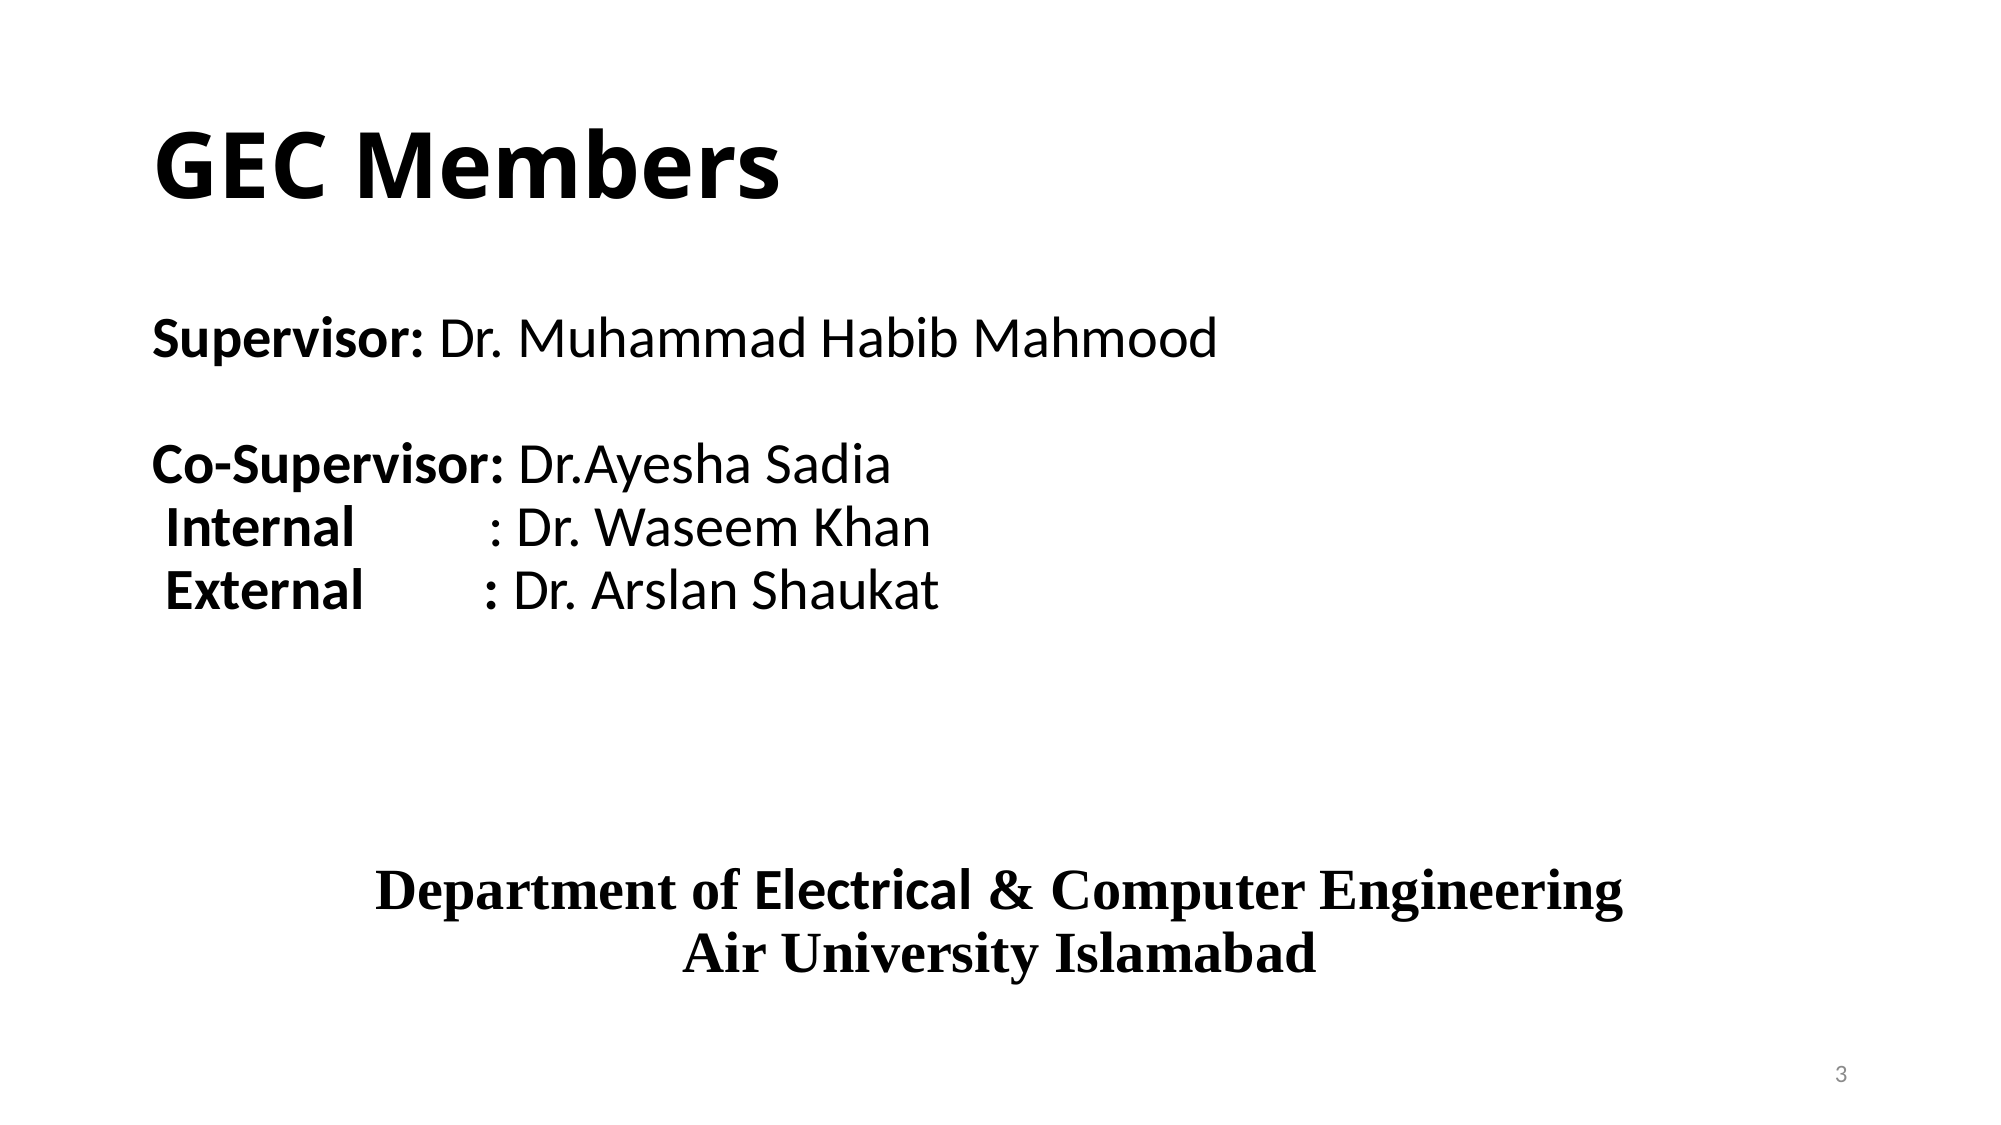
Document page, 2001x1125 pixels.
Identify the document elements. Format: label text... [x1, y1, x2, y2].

slide_number 3 [1412, 1042, 1863, 1103]
list Supervisor: Dr. Muhammad Habib Mahmood Co-Supervisor: Dr.Ayesha Sadia Internal : Dr. Waseem Khan External : Dr. Arslan Shaukat Department of Electrical & Computer Engineering Air University Islamabad [137, 299, 1863, 1014]
title GEC Members [137, 59, 1863, 278]
